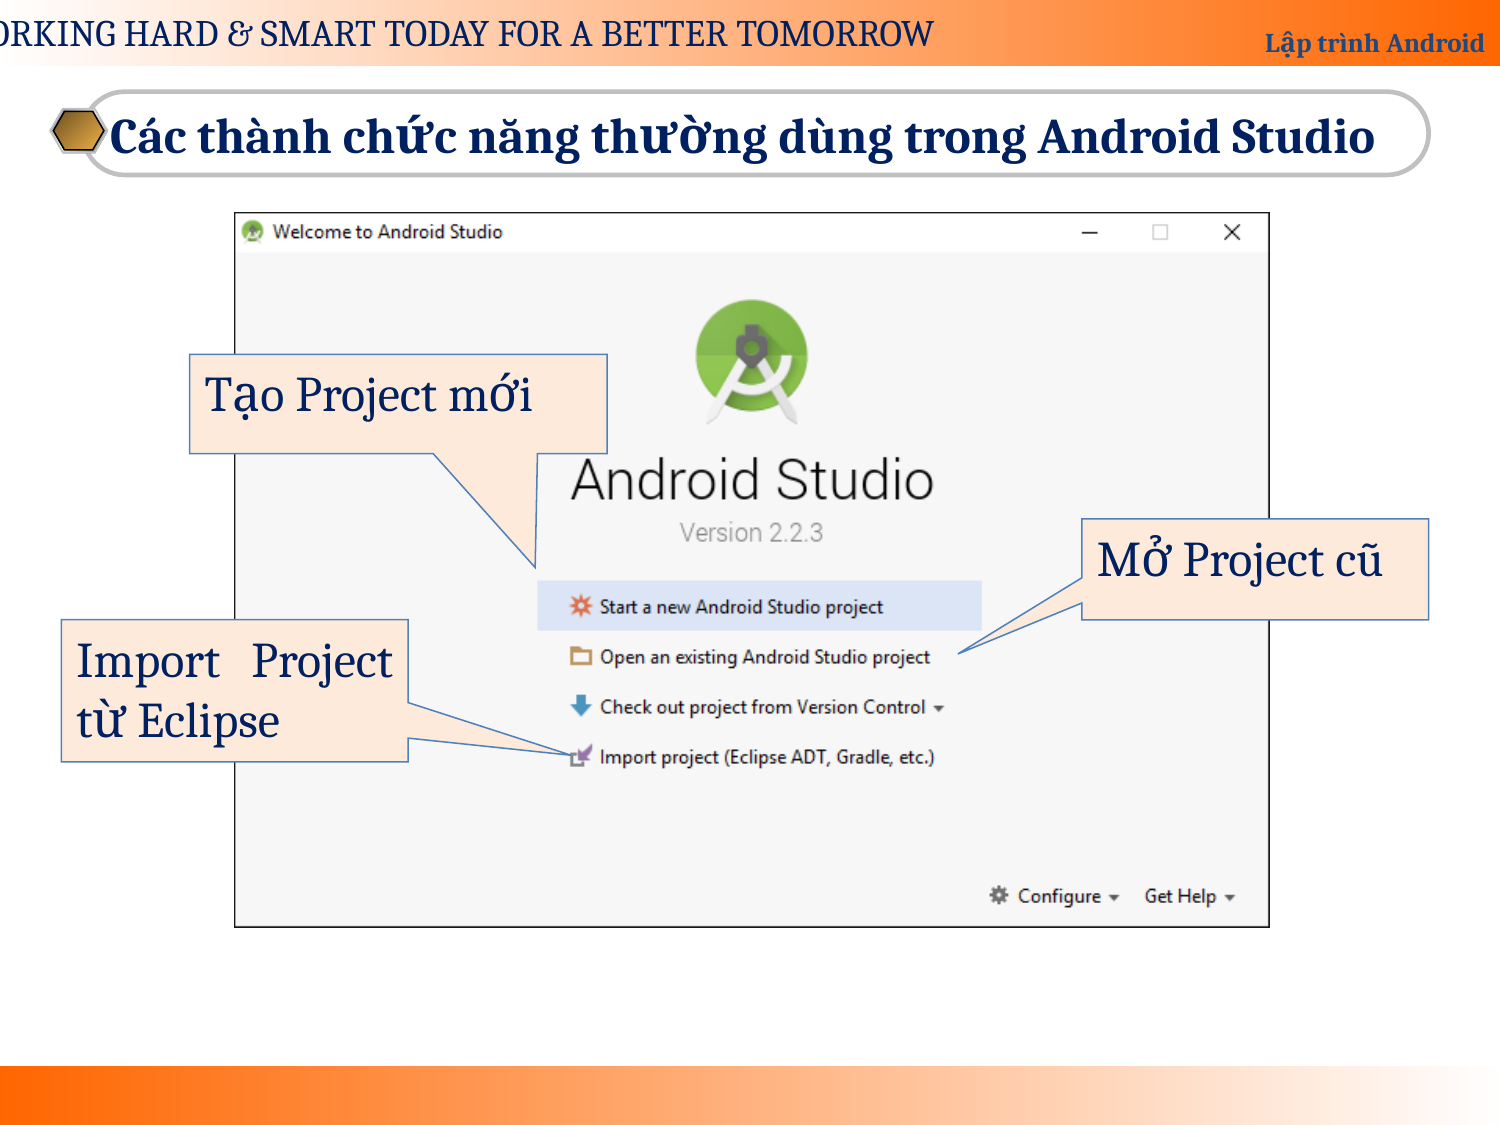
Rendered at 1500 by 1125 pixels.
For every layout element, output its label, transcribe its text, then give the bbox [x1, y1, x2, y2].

text_box Import Project từ Eclipse [61, 619, 229, 762]
text_box Tạo Project mới [189, 354, 229, 454]
picture [234, 212, 1270, 929]
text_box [49, 91, 1429, 176]
text_box Mở Project cũ [1275, 518, 1429, 620]
